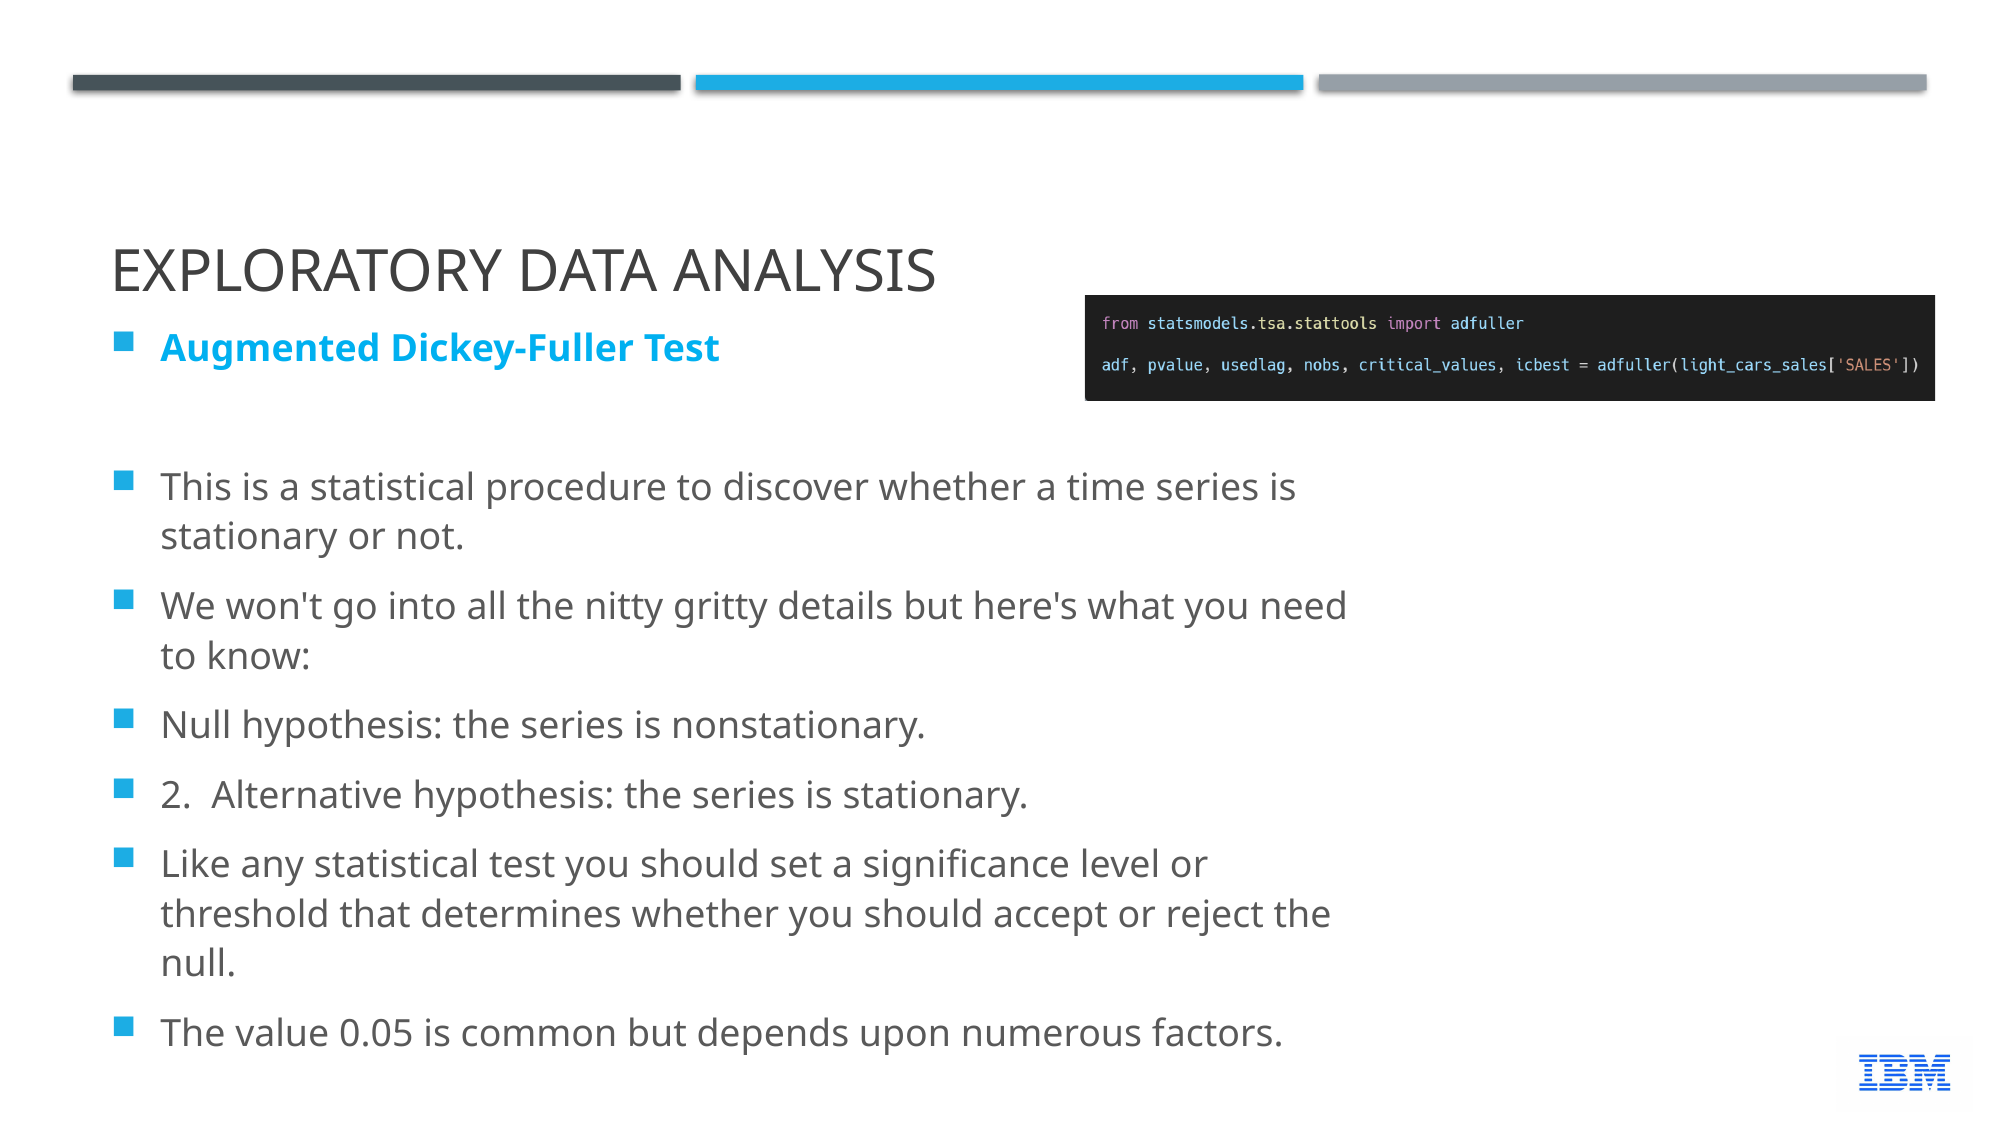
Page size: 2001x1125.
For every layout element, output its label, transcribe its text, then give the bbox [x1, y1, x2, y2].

list Augmented Dickey-Fuller Test This is a statistical procedure to discover whether a time series is stationary or not. We won't go into all the nitty gritty details but here's what you need to know: Null hypothesis: the series is nonstationary. 2. Alternative hypothesis: the series is stationary. Like any statistical test you should set a significance level or threshold that determines whether you should accept or reject the null. The value 0.05 is common but depends upon numerous factors. [95, 312, 1400, 1069]
title Exploratory data analysis [95, 115, 1905, 311]
picture [1836, 1035, 1974, 1112]
picture [1084, 295, 1936, 402]
